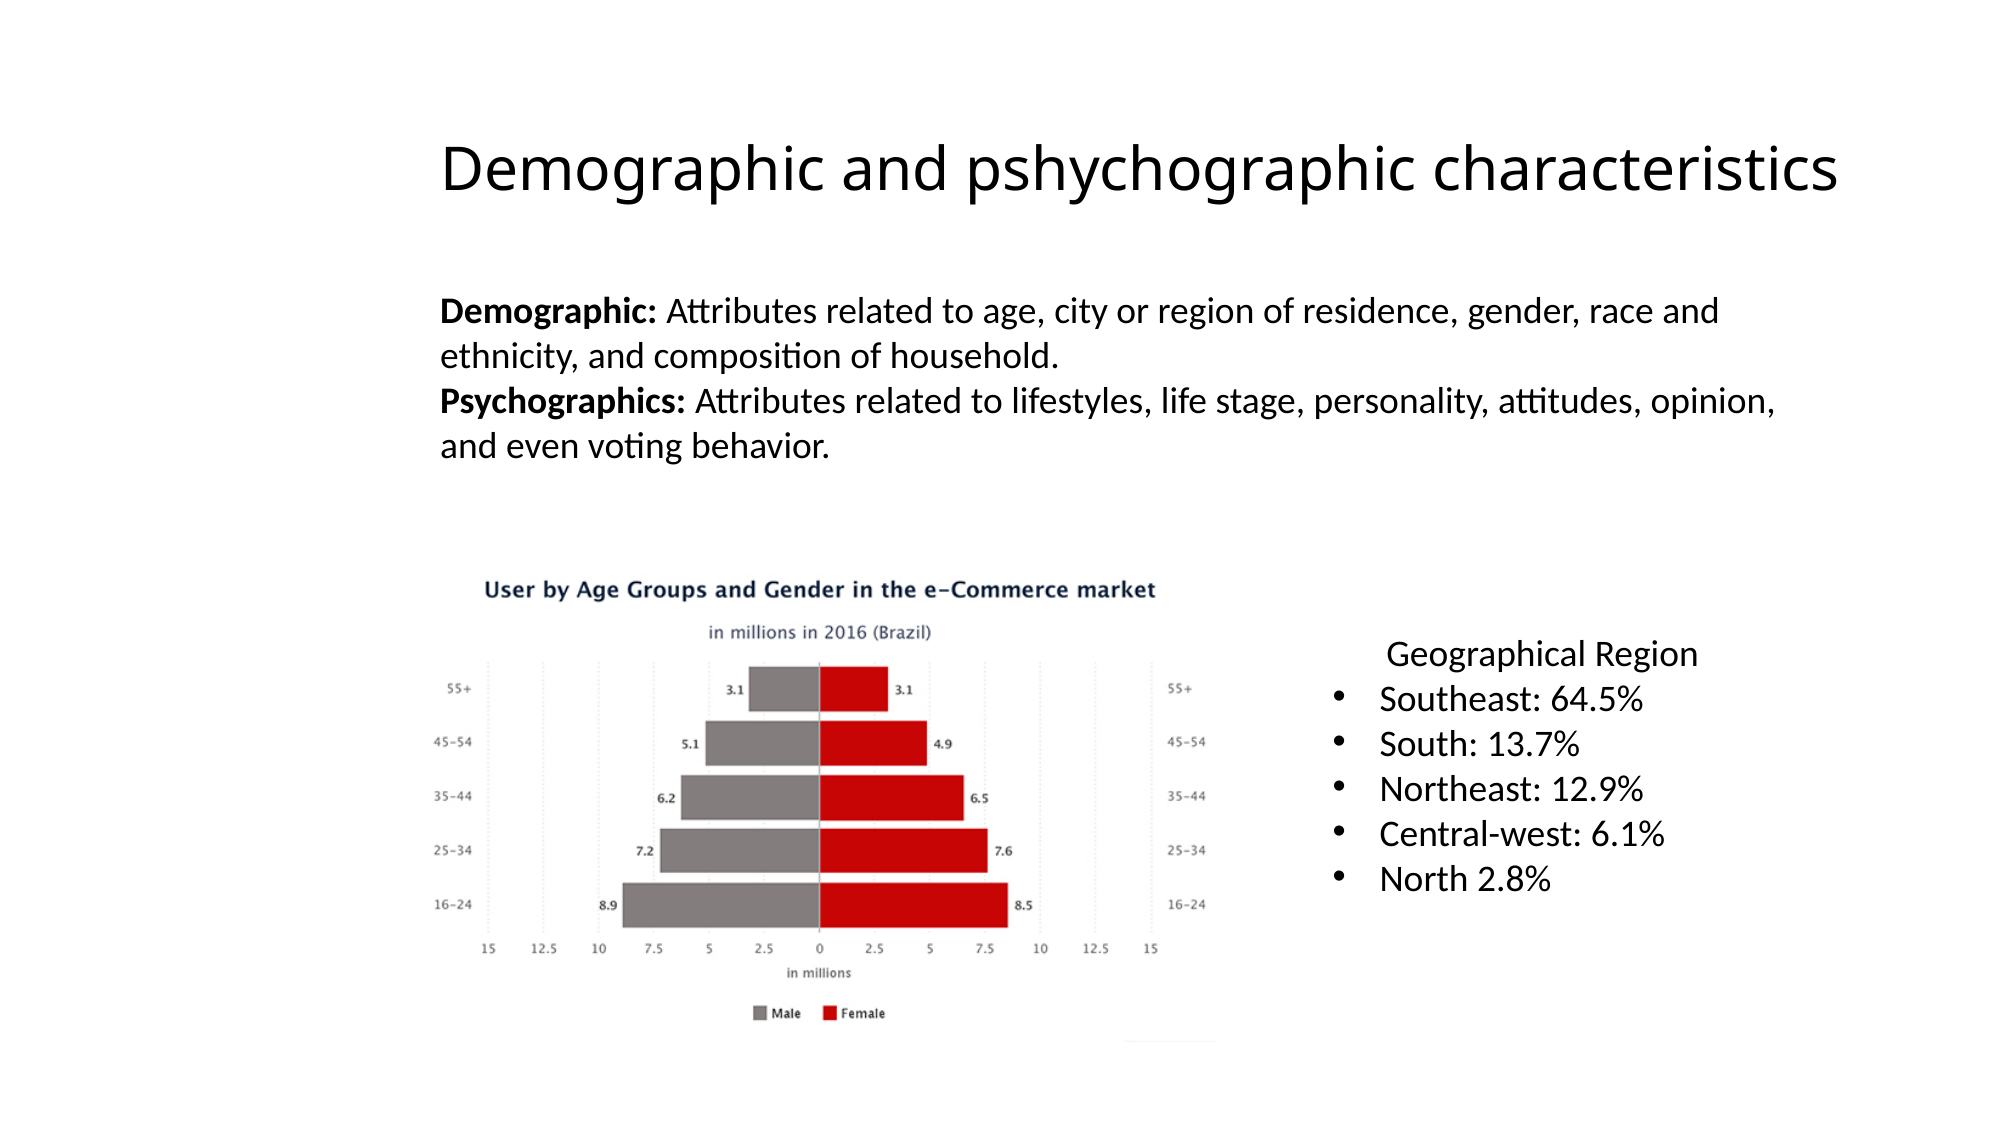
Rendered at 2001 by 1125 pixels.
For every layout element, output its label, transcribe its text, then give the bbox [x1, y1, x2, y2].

text_box Demographic: Attributes related to age, city or region of residence, gender, race and ethnicity, and composition of household. Psychographics: Attributes related to lifestyles, life stage, personality, attitudes, opinion, and even voting behavior. [425, 278, 1796, 519]
picture [425, 554, 1215, 1042]
text_box Geographical Region Southeast: 64.5% South: 13.7% Northeast: 12.9% Central-west: 6.1% North 2.8% [1317, 621, 1768, 906]
title Demographic and pshychographic characteristics [425, 102, 1888, 313]
